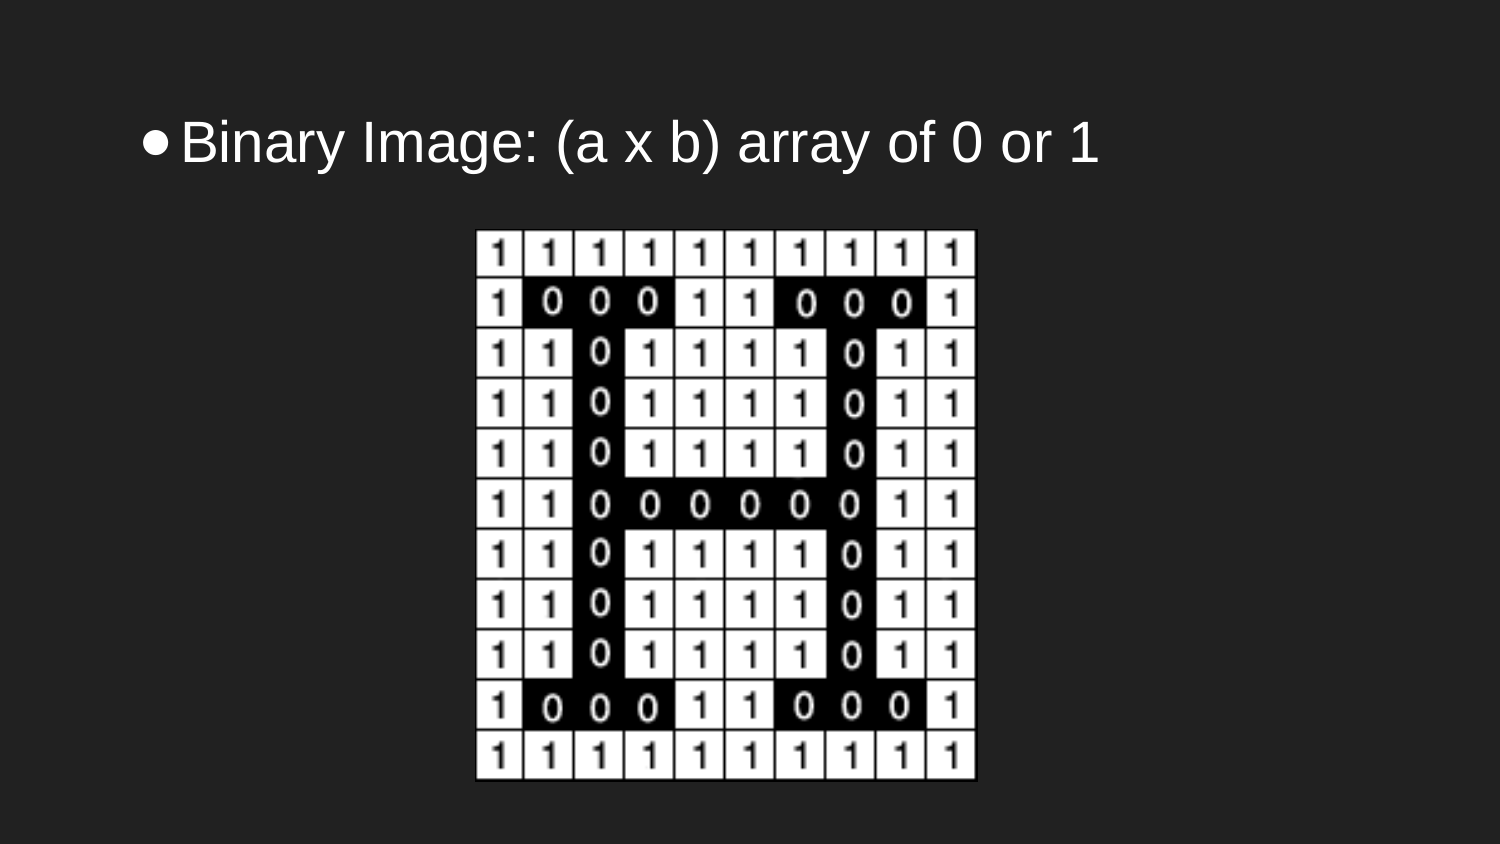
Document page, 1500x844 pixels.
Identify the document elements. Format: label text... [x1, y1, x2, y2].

list Binary Image: (a x b) array of 0 or 1 [127, 88, 1326, 723]
picture [474, 229, 978, 782]
